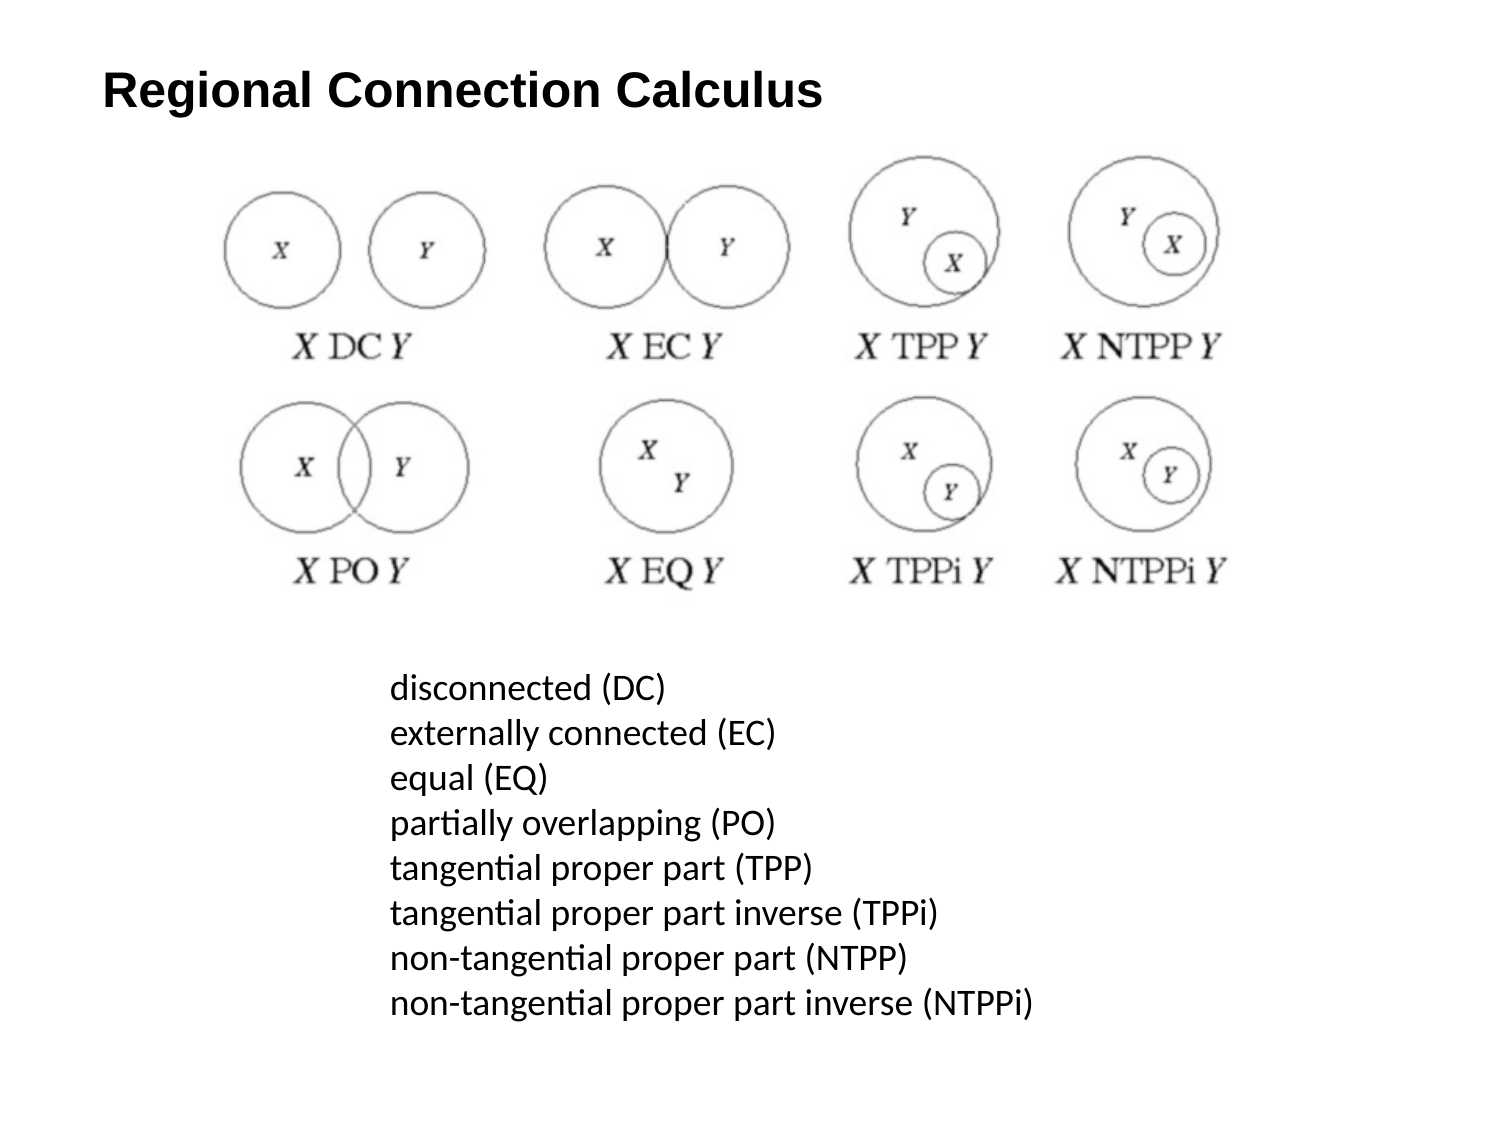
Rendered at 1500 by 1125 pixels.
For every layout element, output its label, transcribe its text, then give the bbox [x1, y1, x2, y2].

text_box Regional Connection Calculus [87, 49, 1338, 125]
text_box disconnected (DC) externally connected (EC) equal (EQ) partially overlapping (PO) tangential proper part (TPP) tangential proper part inverse (TPPi) non-tangential proper part (NTPP) non-tangential proper part inverse (NTPPi) [374, 655, 1125, 1121]
picture [168, 137, 1263, 630]
